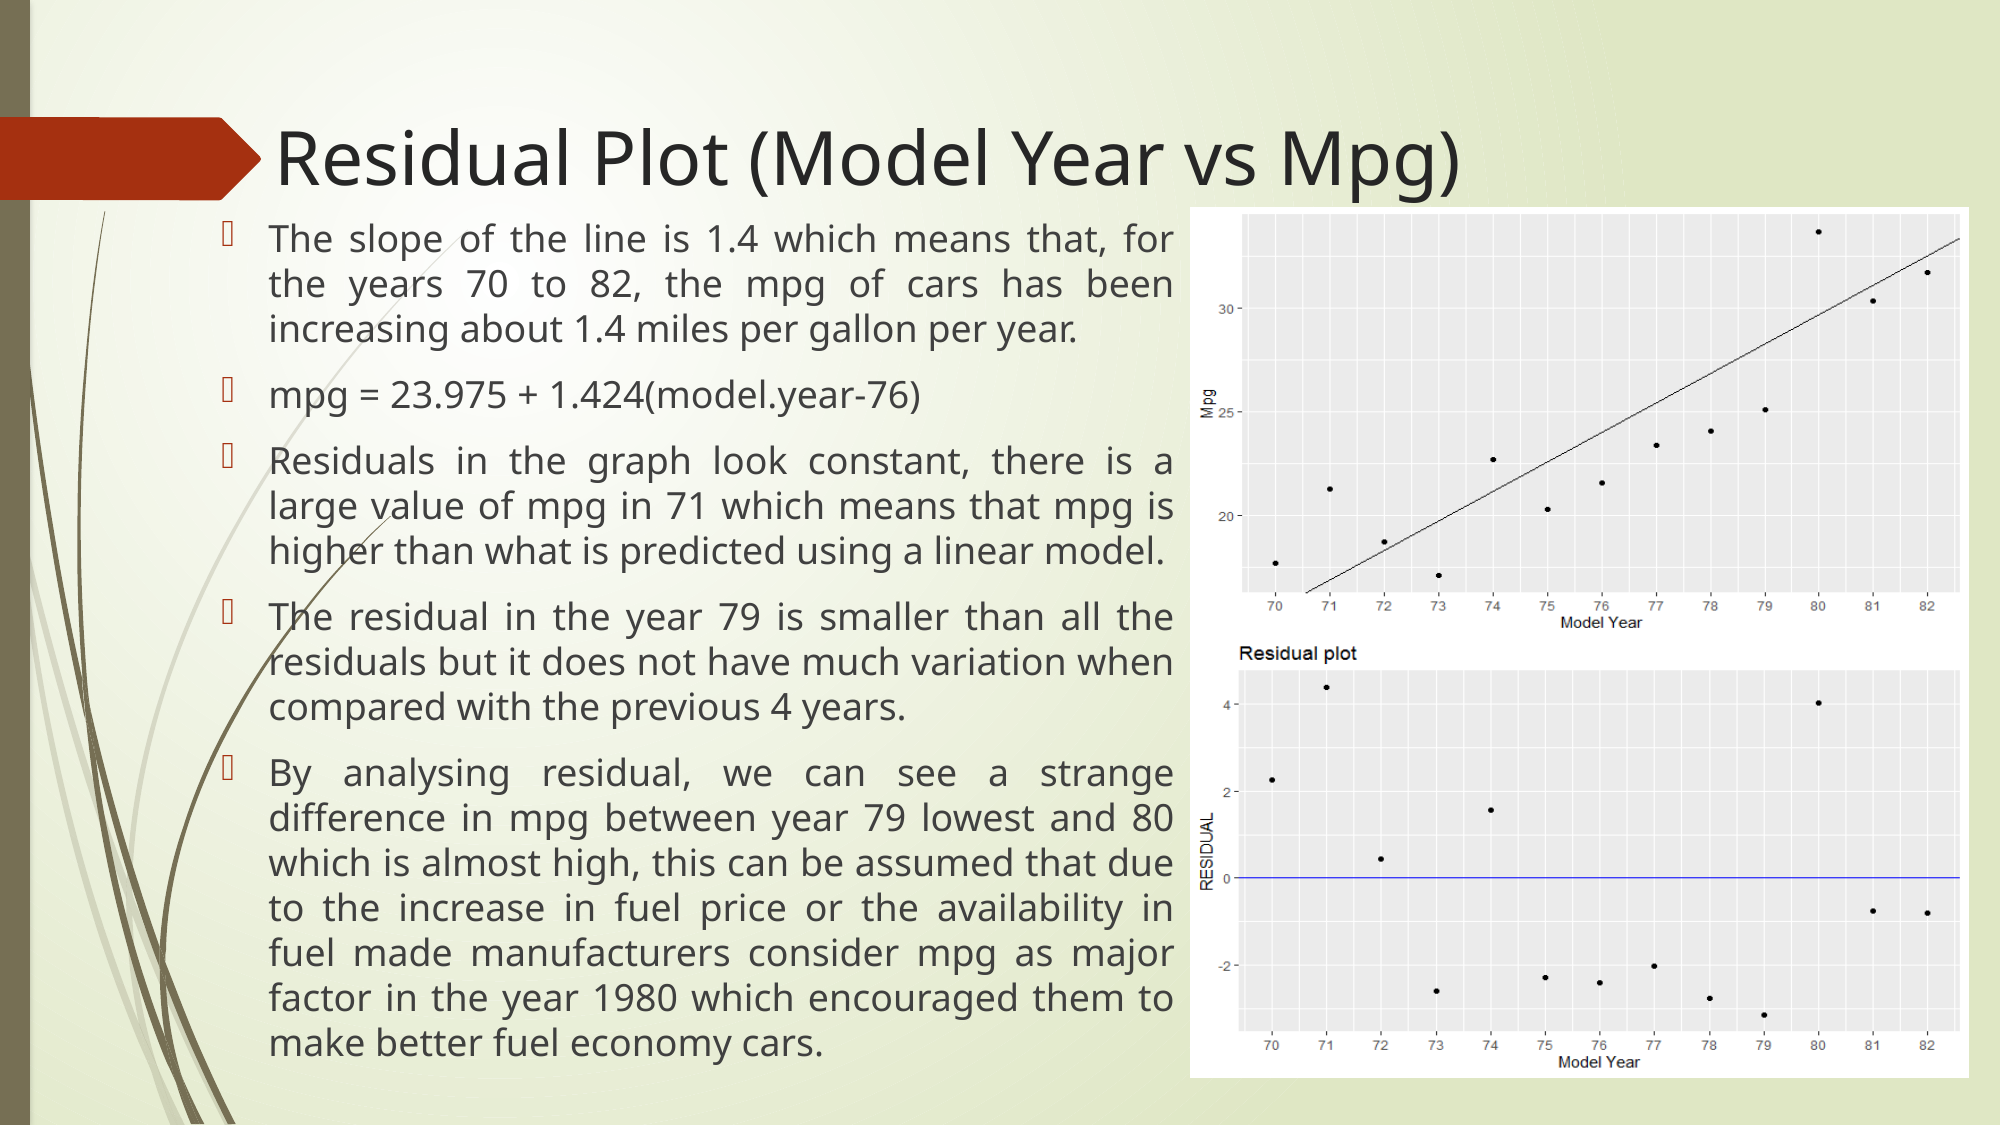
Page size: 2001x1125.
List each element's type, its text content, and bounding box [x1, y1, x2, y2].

list The slope of the line is 1.4 which means that, for the years 70 to 82, the mpg of cars has been increasing about 1.4 miles per gallon per year. mpg = 23.975 + 1.424(model.year-76) Residuals in the graph look constant, there is a large value of mpg in 71 which means that mpg is higher than what is predicted using a linear model. The residual in the year 79 is smaller than all the residuals but it does not have much variation when compared with the previous 4 years. By analysing residual, we can see a strange difference in mpg between year 79 lowest and 80 which is almost high, this can be assumed that due to the increase in fuel price or the availability in fuel made manufacturers consider mpg as major factor in the year 1980 which encouraged them to make better fuel economy cars. [206, 207, 1191, 1125]
title Residual Plot (Model Year vs Mpg) [259, 47, 1794, 207]
picture [1190, 207, 1969, 637]
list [1190, 637, 1969, 1078]
